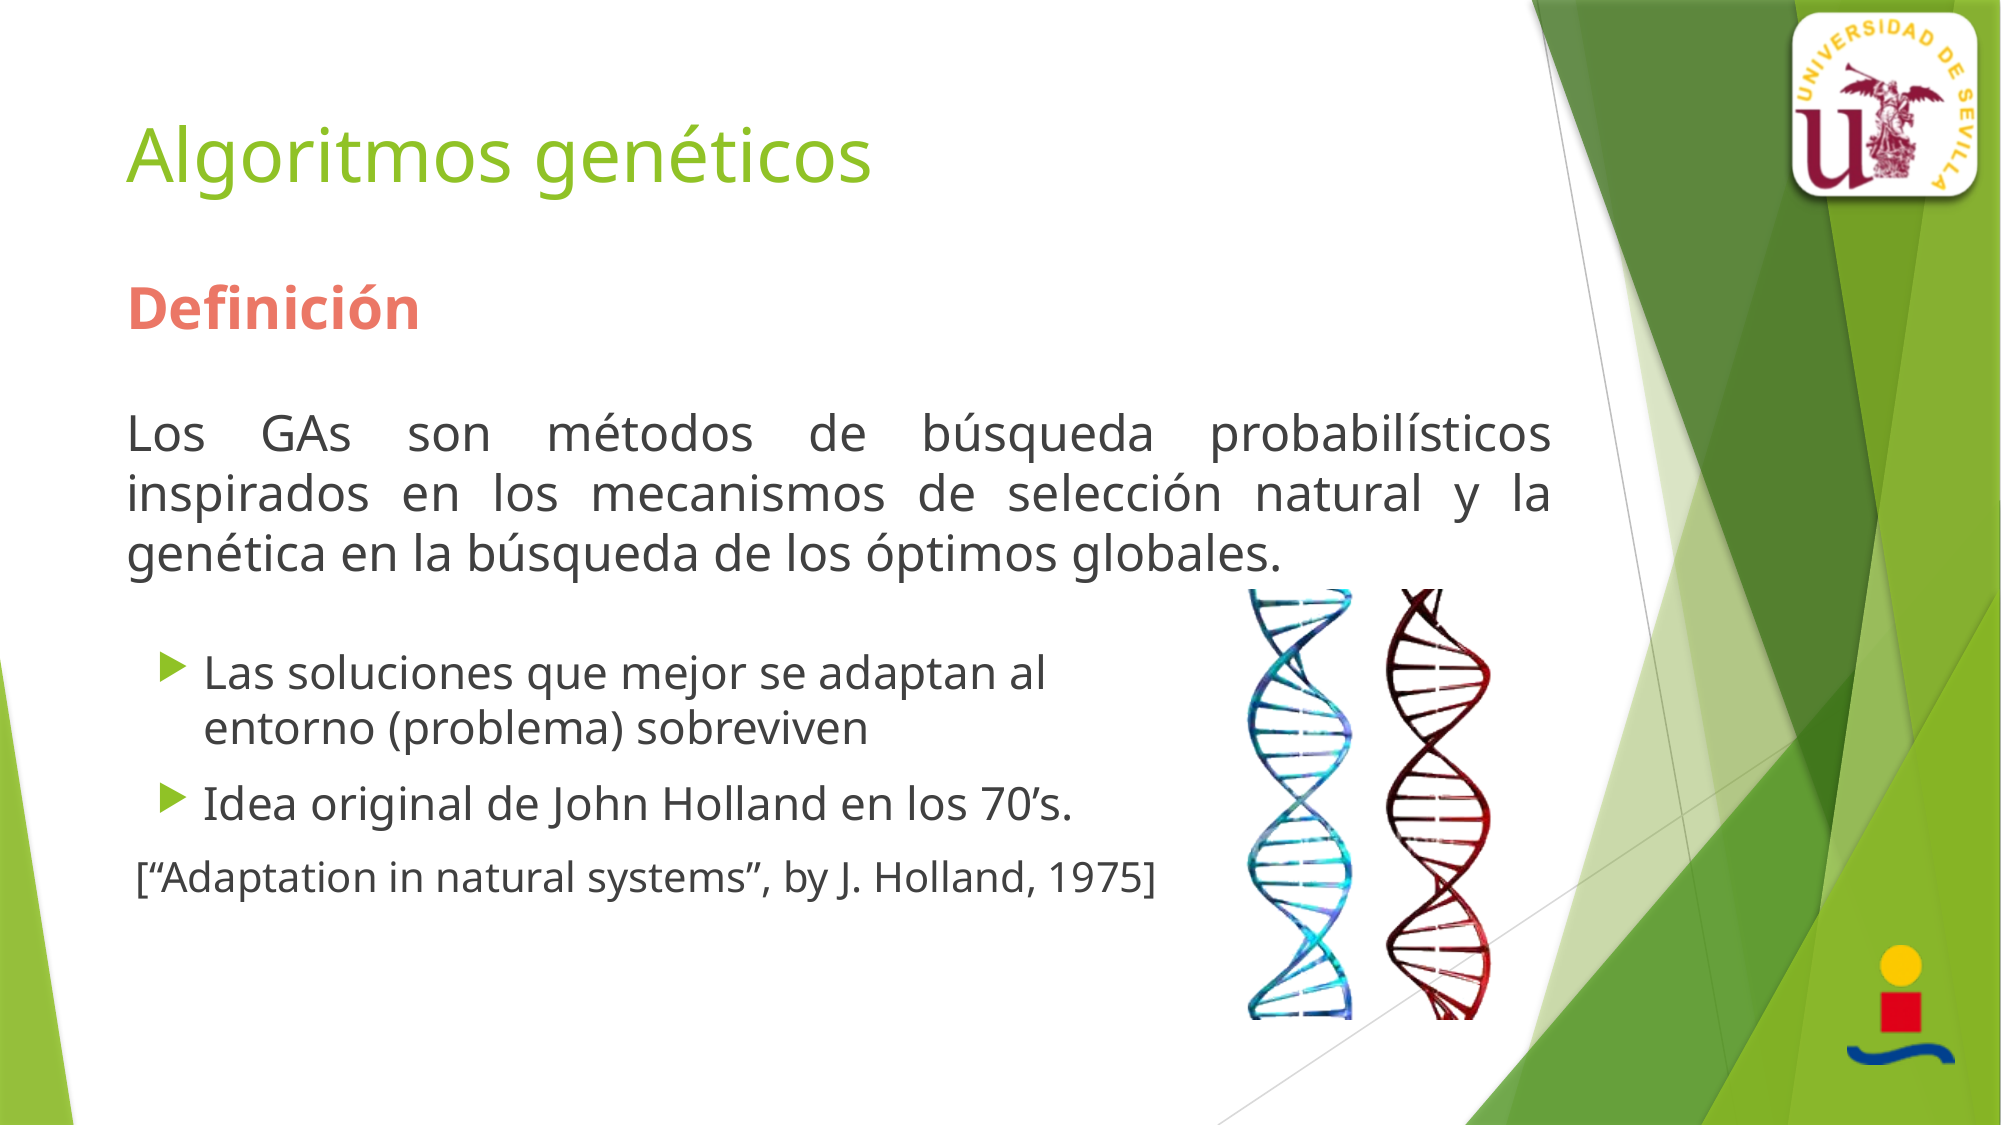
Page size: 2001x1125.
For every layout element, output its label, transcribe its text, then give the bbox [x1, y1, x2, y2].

text_box Definición [111, 224, 1569, 357]
picture [1766, 0, 1996, 229]
picture [1226, 589, 1514, 1020]
title Algoritmos genéticos [111, 99, 1522, 224]
text_box Las soluciones que mejor se adaptan al entorno (problema) sobreviven Idea original de John Holland en los 70’s. [“Adaptation in natural systems”, by J. Holland, 1975] [66, 636, 1221, 987]
picture [1847, 945, 1955, 1065]
list Los GAs son métodos de búsqueda probabilísticos inspirados en los mecanismos de selección natural y la genética en la búsqueda de los óptimos globales. [111, 393, 1569, 604]
